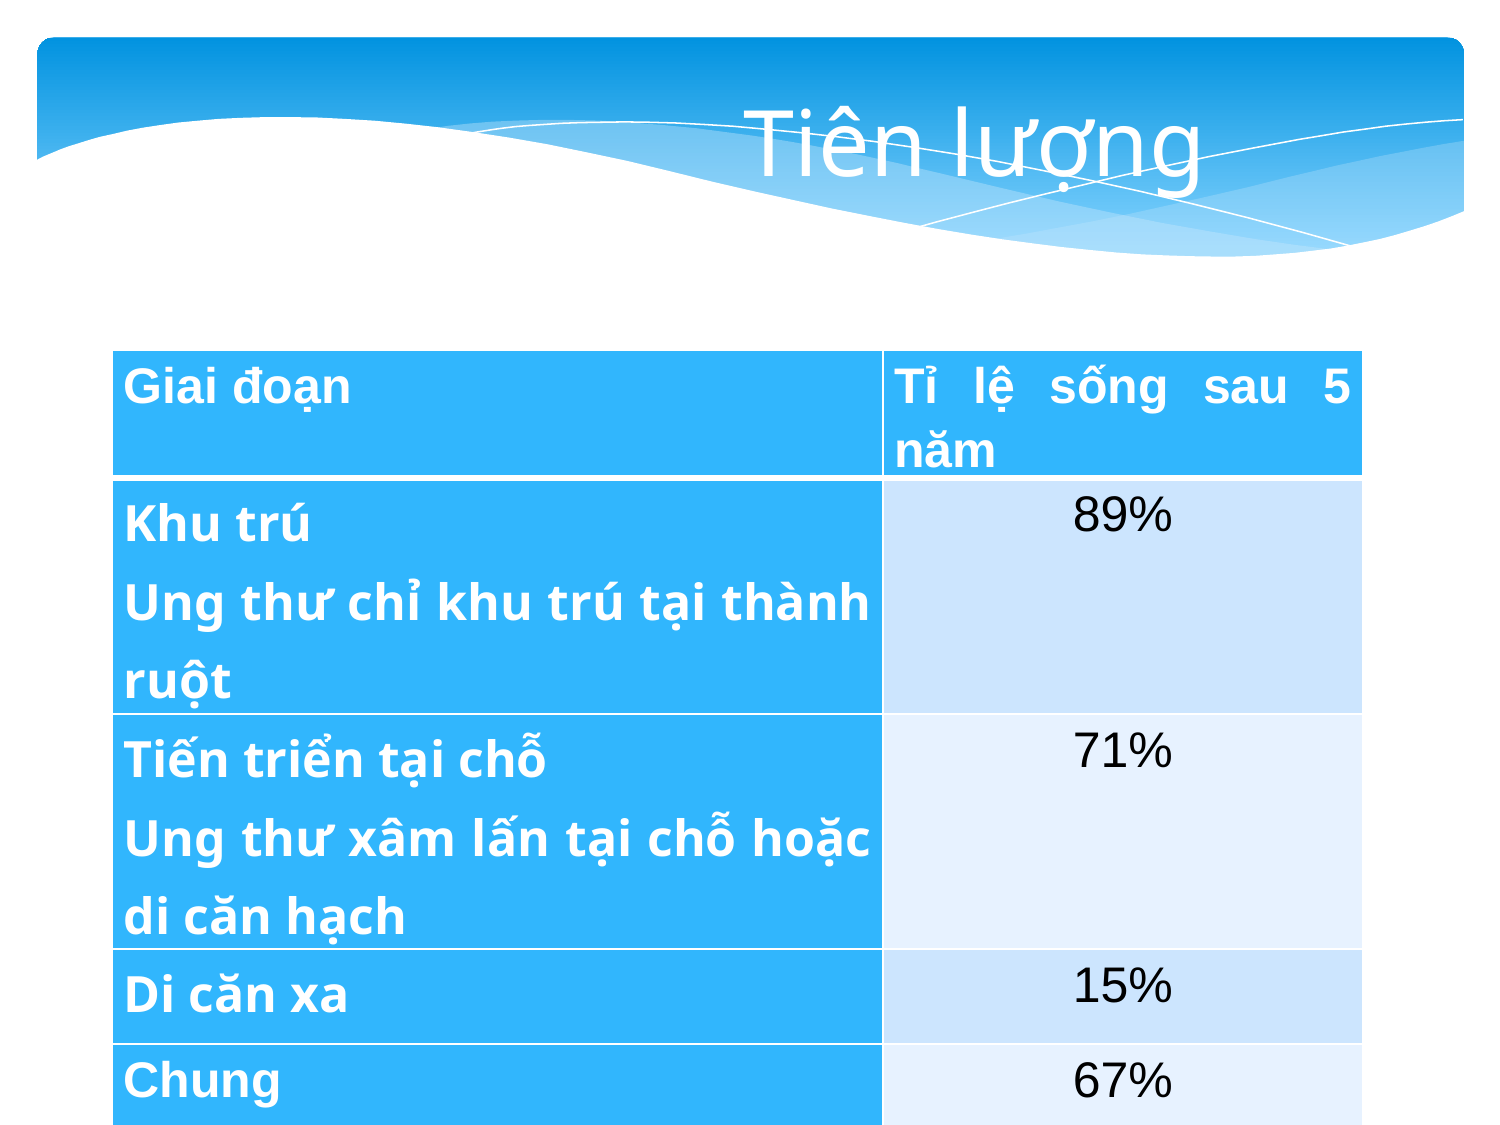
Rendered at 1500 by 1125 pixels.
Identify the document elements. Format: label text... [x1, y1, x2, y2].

table_cell 71% [884, 715, 1362, 948]
table_cell Chung [113, 1045, 882, 1125]
table_cell Khu trú Ung thư chỉ khu trú tại thành ruột [113, 481, 882, 713]
table_cell Tiến triển tại chỗ Ung thư xâm lấn tại chỗ hoặc di căn hạch [113, 715, 882, 948]
table_header Tỉ lệ sống sau 5 năm [884, 351, 1362, 475]
table_cell 89% [884, 481, 1362, 713]
table_header Giai đoạn [113, 351, 882, 475]
table_cell 15% [884, 950, 1362, 1043]
title Tiên lượng [300, 37, 1500, 243]
table_cell 67% [884, 1045, 1362, 1125]
table_cell Di căn xa [113, 950, 882, 1043]
